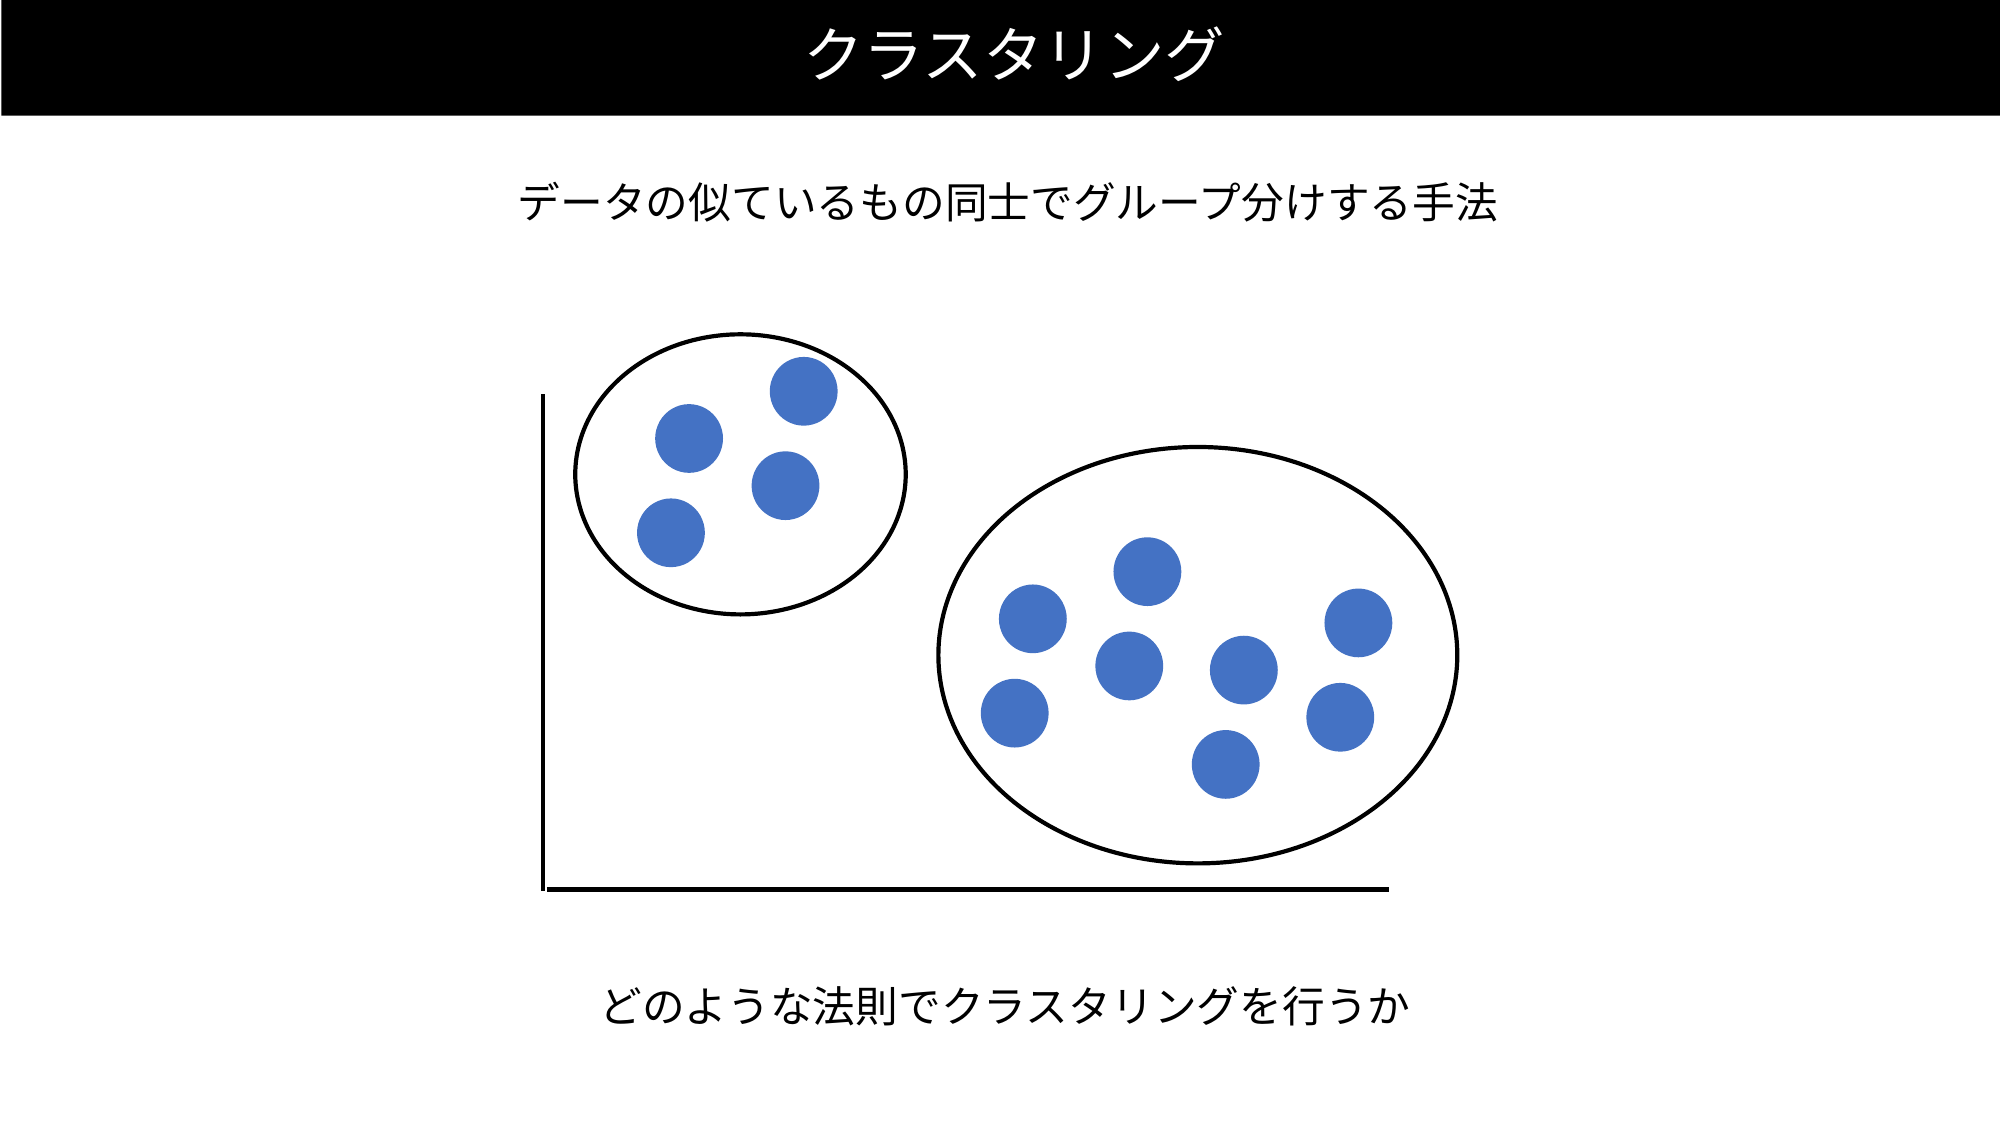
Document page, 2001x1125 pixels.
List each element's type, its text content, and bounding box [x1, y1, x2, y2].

text_box クラスタリング [799, 13, 1231, 94]
text_box [1, 0, 2000, 116]
text_box データの似ているもの同士でグループ分けする手法 [513, 171, 1503, 232]
text_box どのような法則でクラスタリングを行うか [595, 975, 1416, 1036]
text_box [938, 446, 1458, 864]
text_box [575, 334, 906, 615]
